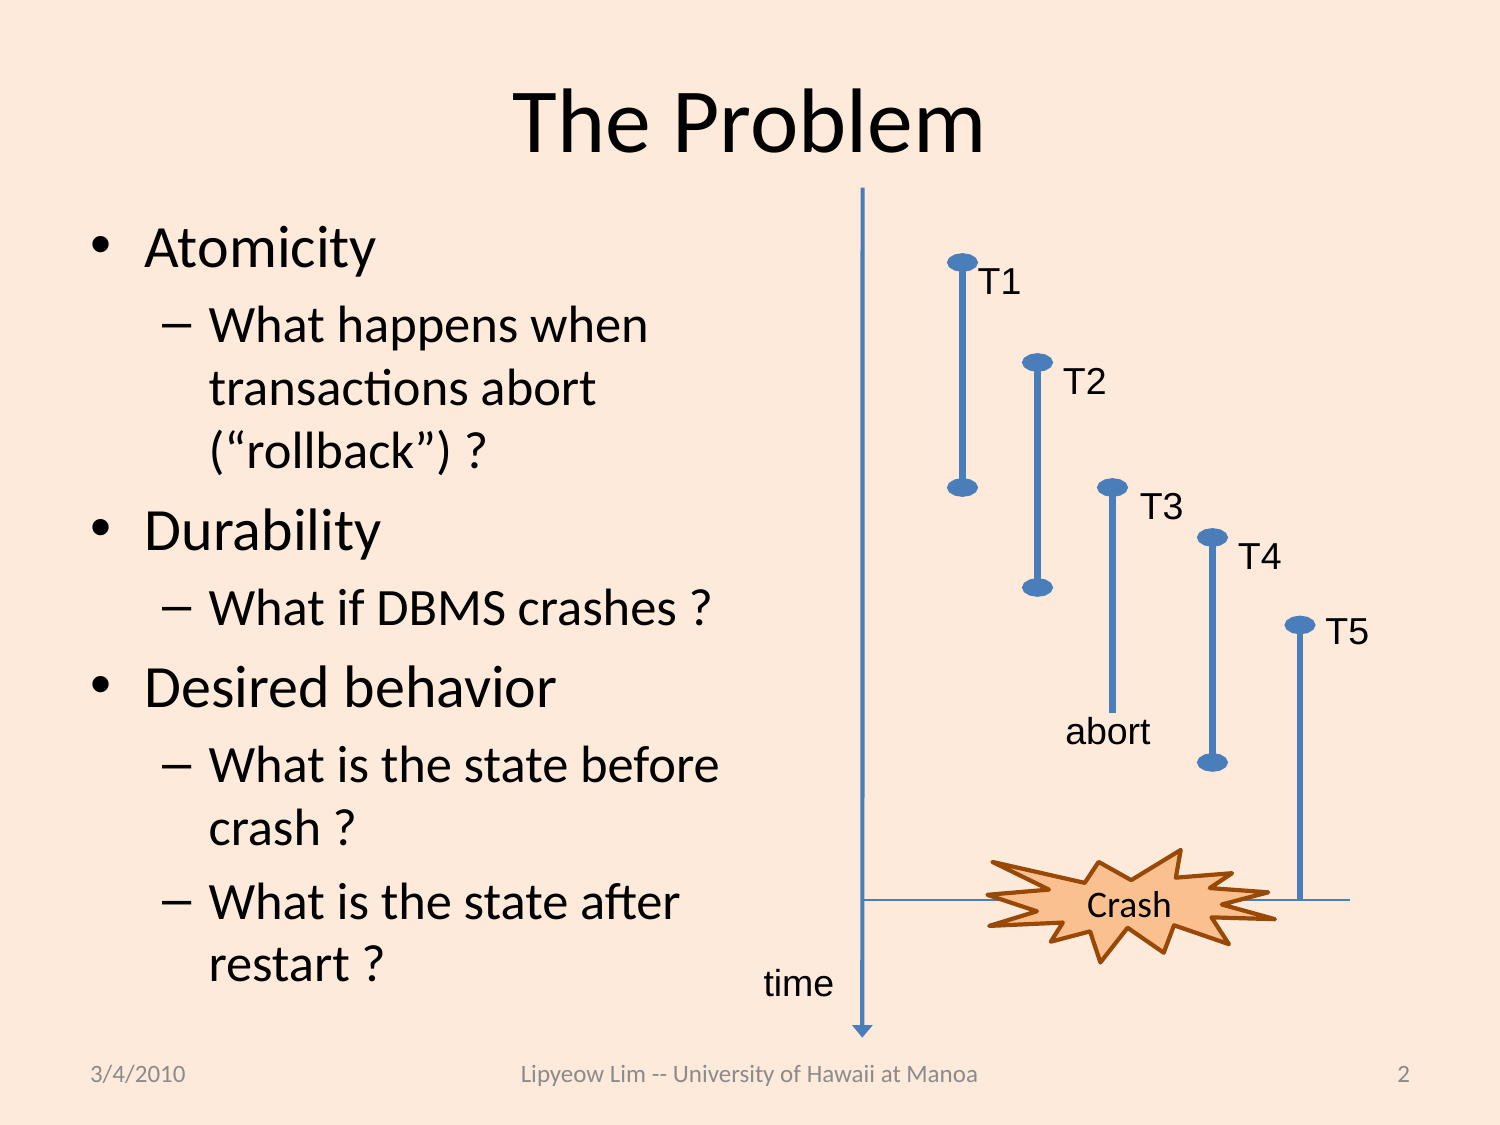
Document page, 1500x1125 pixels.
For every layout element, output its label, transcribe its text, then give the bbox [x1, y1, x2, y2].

title The Problem [74, 44, 1426, 188]
text_box abort [1050, 699, 1166, 760]
text_box Crash [985, 848, 1271, 899]
text_box T2 [1048, 349, 1150, 410]
footer Lipyeow Lim -- University of Hawaii at Manoa [450, 1042, 1050, 1103]
text_box T1 [962, 249, 1037, 310]
text_box Crash [987, 909, 1278, 965]
text_box T5 [1310, 599, 1413, 660]
list Atomicity What happens when transactions abort (“rollback”) ? Durability What if DBMS crashes ? Desired behavior What is the state before crash ? What is the state after restart ? [74, 199, 826, 1006]
text_box T3 [1124, 474, 1227, 535]
text_box T4 [1223, 524, 1325, 585]
slide_number 2 [1074, 1042, 1425, 1103]
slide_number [75, 1042, 425, 1103]
text_box time [748, 951, 850, 1012]
